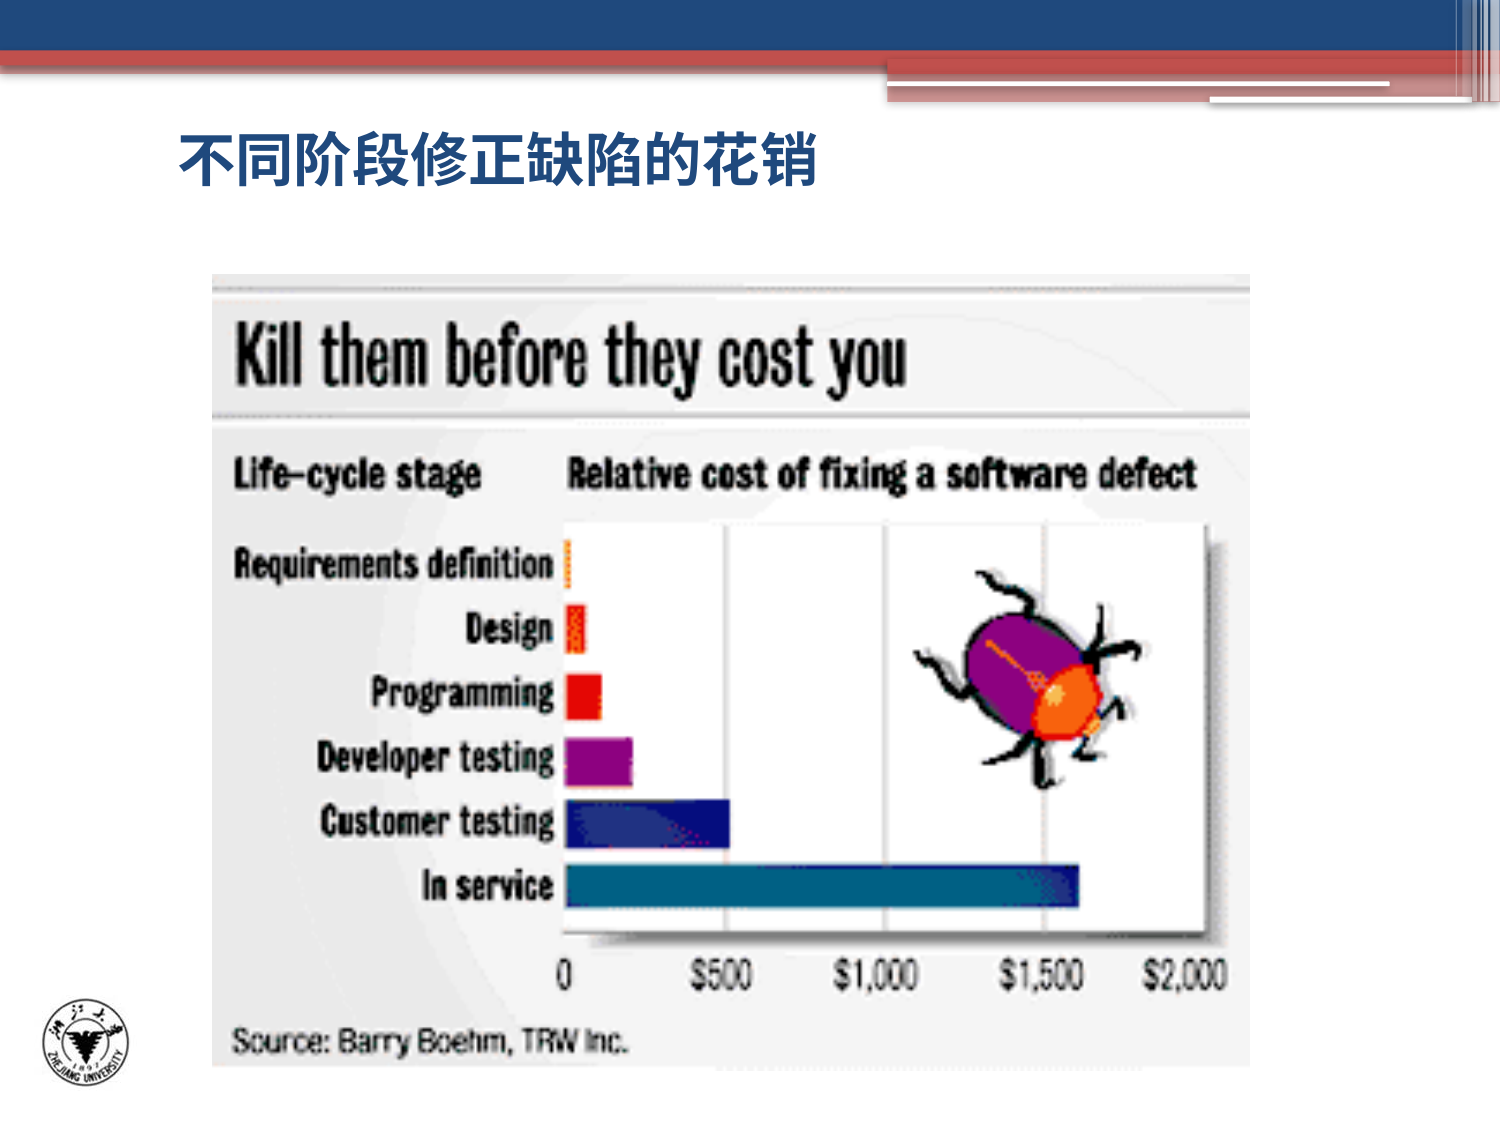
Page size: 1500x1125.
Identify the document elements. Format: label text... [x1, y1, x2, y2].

title 不同阶段修正缺陷的花销 [162, 112, 1432, 205]
picture [26, 987, 150, 1100]
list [212, 274, 1250, 1071]
